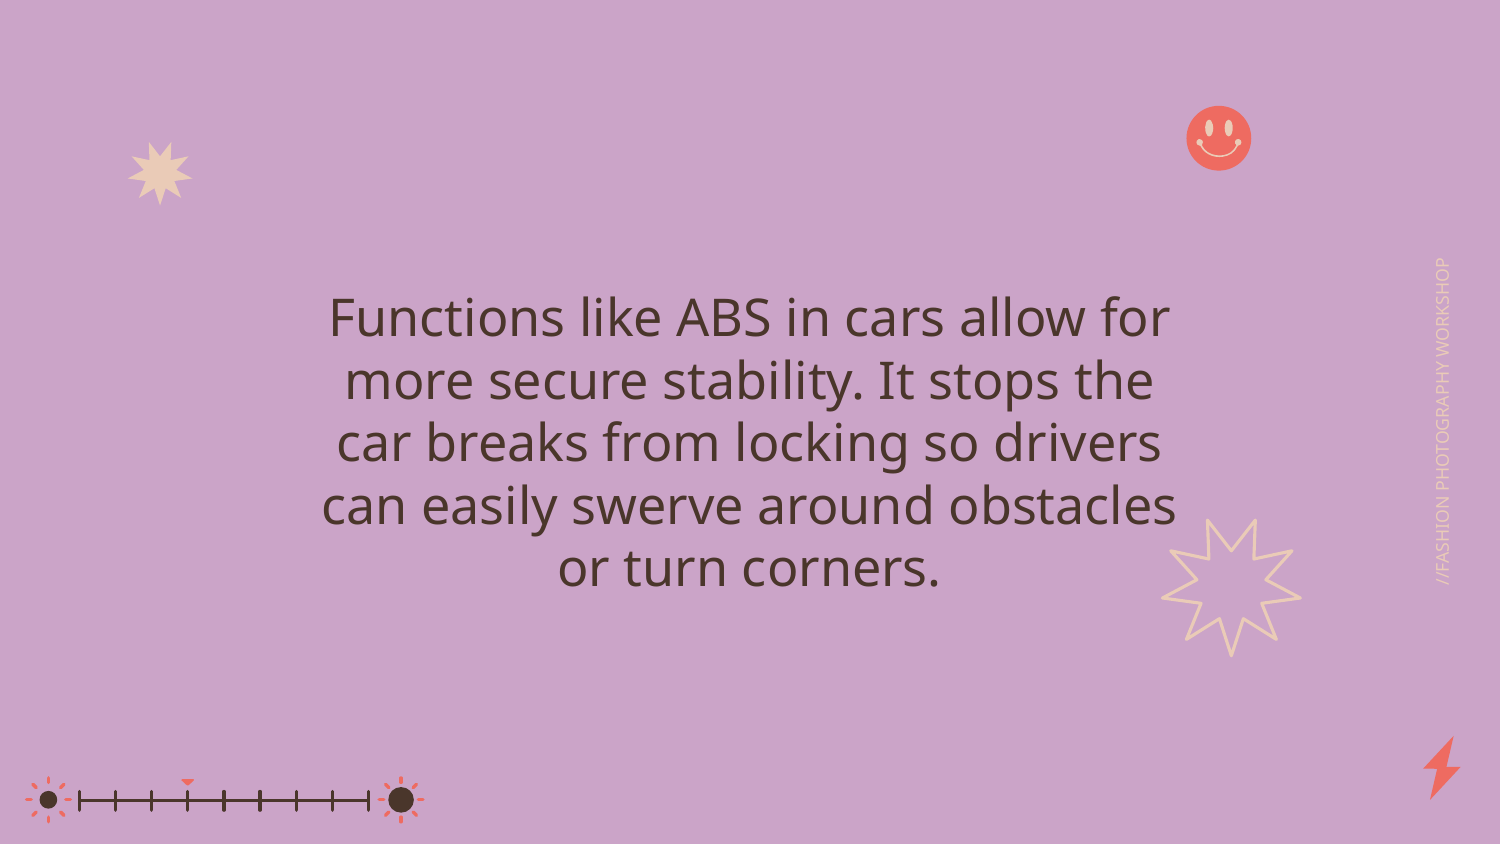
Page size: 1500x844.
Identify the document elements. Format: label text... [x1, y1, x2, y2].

subtitle //FASHION PHOTOGRAPHY WORKSHOP [1422, 170, 1462, 672]
subtitle Functions like ABS in cars allow for more secure stability. It stops the car breaks from locking so drivers can easily swerve around obstacles or turn corners. [287, 269, 1213, 477]
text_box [1186, 105, 1252, 171]
text_box [1162, 520, 1301, 656]
text_box [127, 141, 193, 206]
